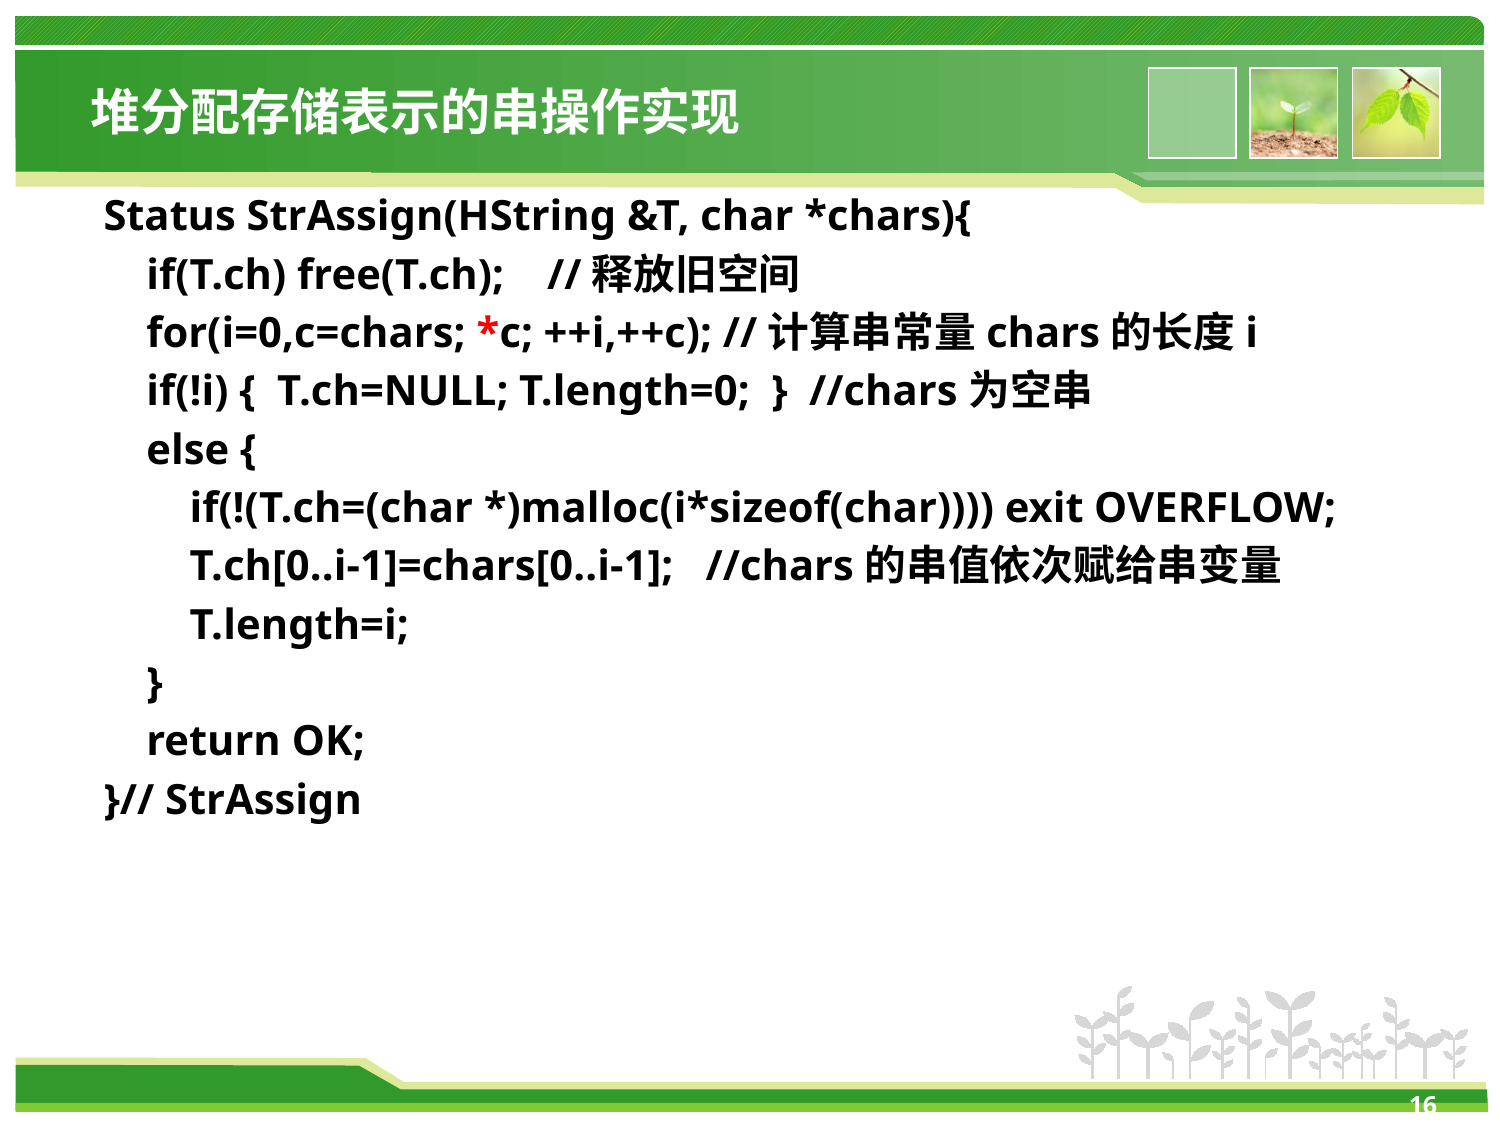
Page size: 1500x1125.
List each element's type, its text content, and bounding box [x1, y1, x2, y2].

list Status StrAssign(HString &T, char *chars){ if(T.ch) free(T.ch); //释放旧空间 for(i=0,c=chars; *c; ++i,++c); //计算串常量chars的长度i if(!i) { T.ch=NULL; T.length=0; } //chars为空串 else { if(!(T.ch=(char *)malloc(i*sizeof(char)))) exit OVERFLOW; T.ch[0..i-1]=chars[0..i-1]; //chars的串值依次赋给串变量 T.length=i; } return OK; }// StrAssign [88, 181, 1500, 959]
slide_number [1193, 1081, 1460, 1125]
picture [1251, 69, 1337, 157]
title 堆分配存储表示的串操作实现 [74, 38, 1138, 182]
picture [1353, 69, 1439, 157]
